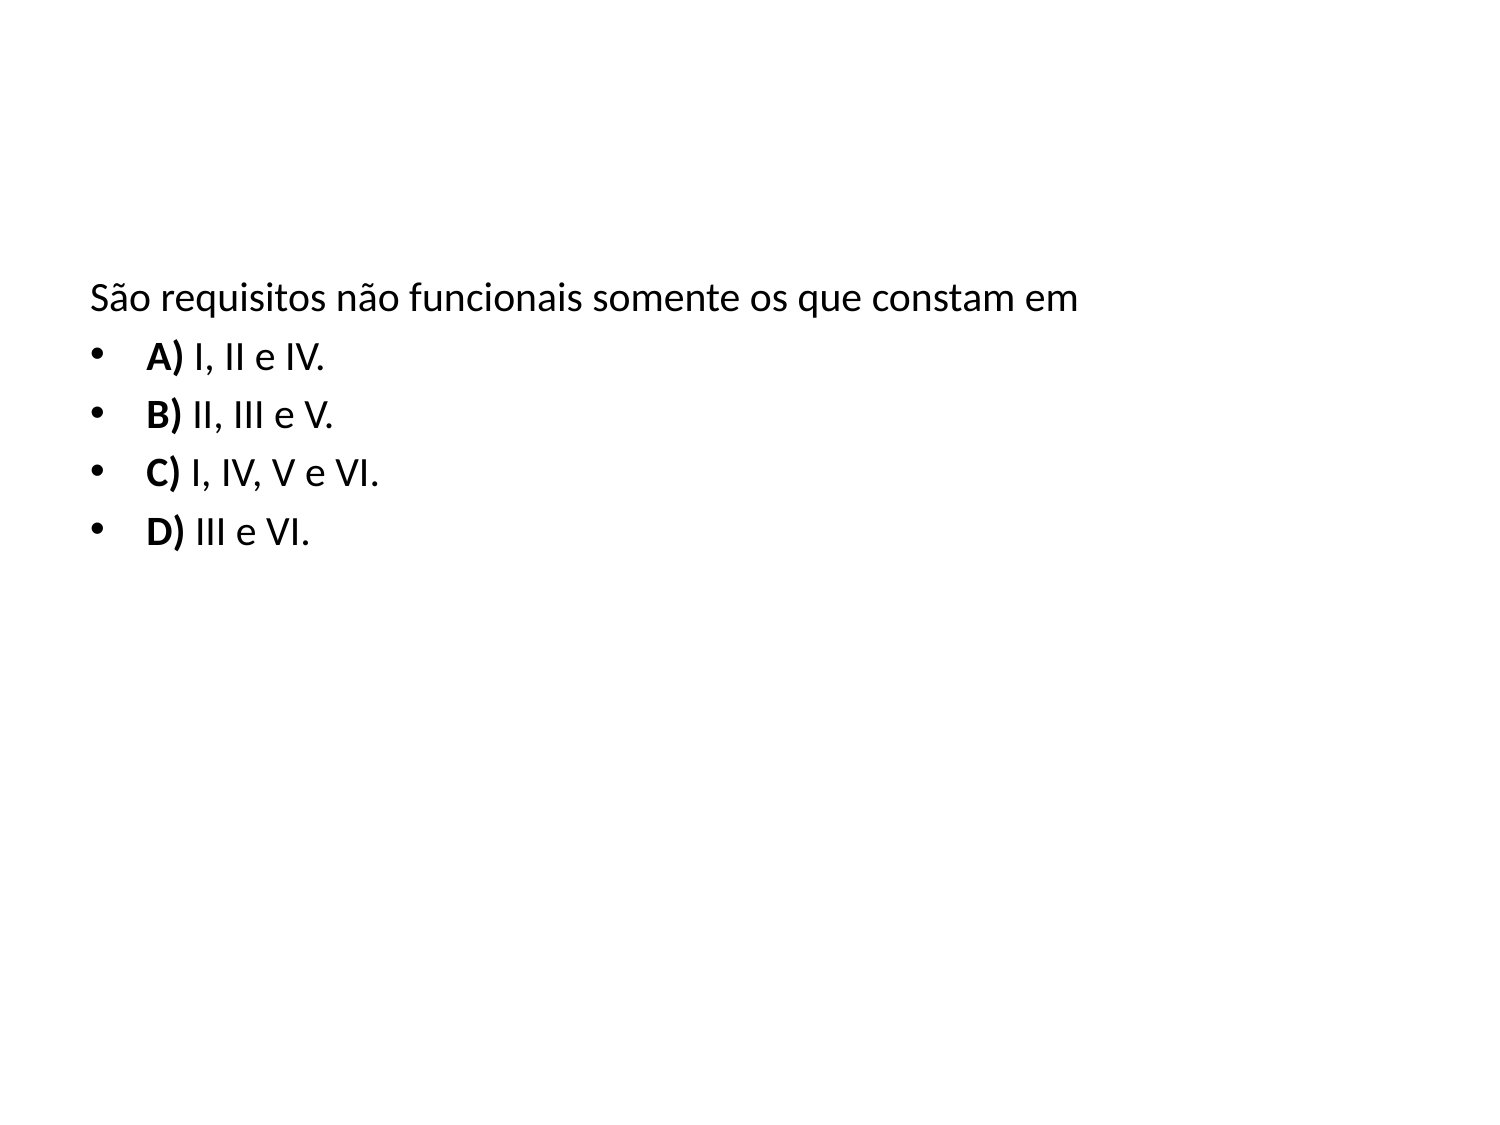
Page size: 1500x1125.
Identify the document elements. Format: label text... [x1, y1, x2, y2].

list São requisitos não funcionais somente os que constam em A) I, II e IV. B) II, III e V. C) I, IV, V e VI. D) III e VI. [75, 262, 1425, 1005]
